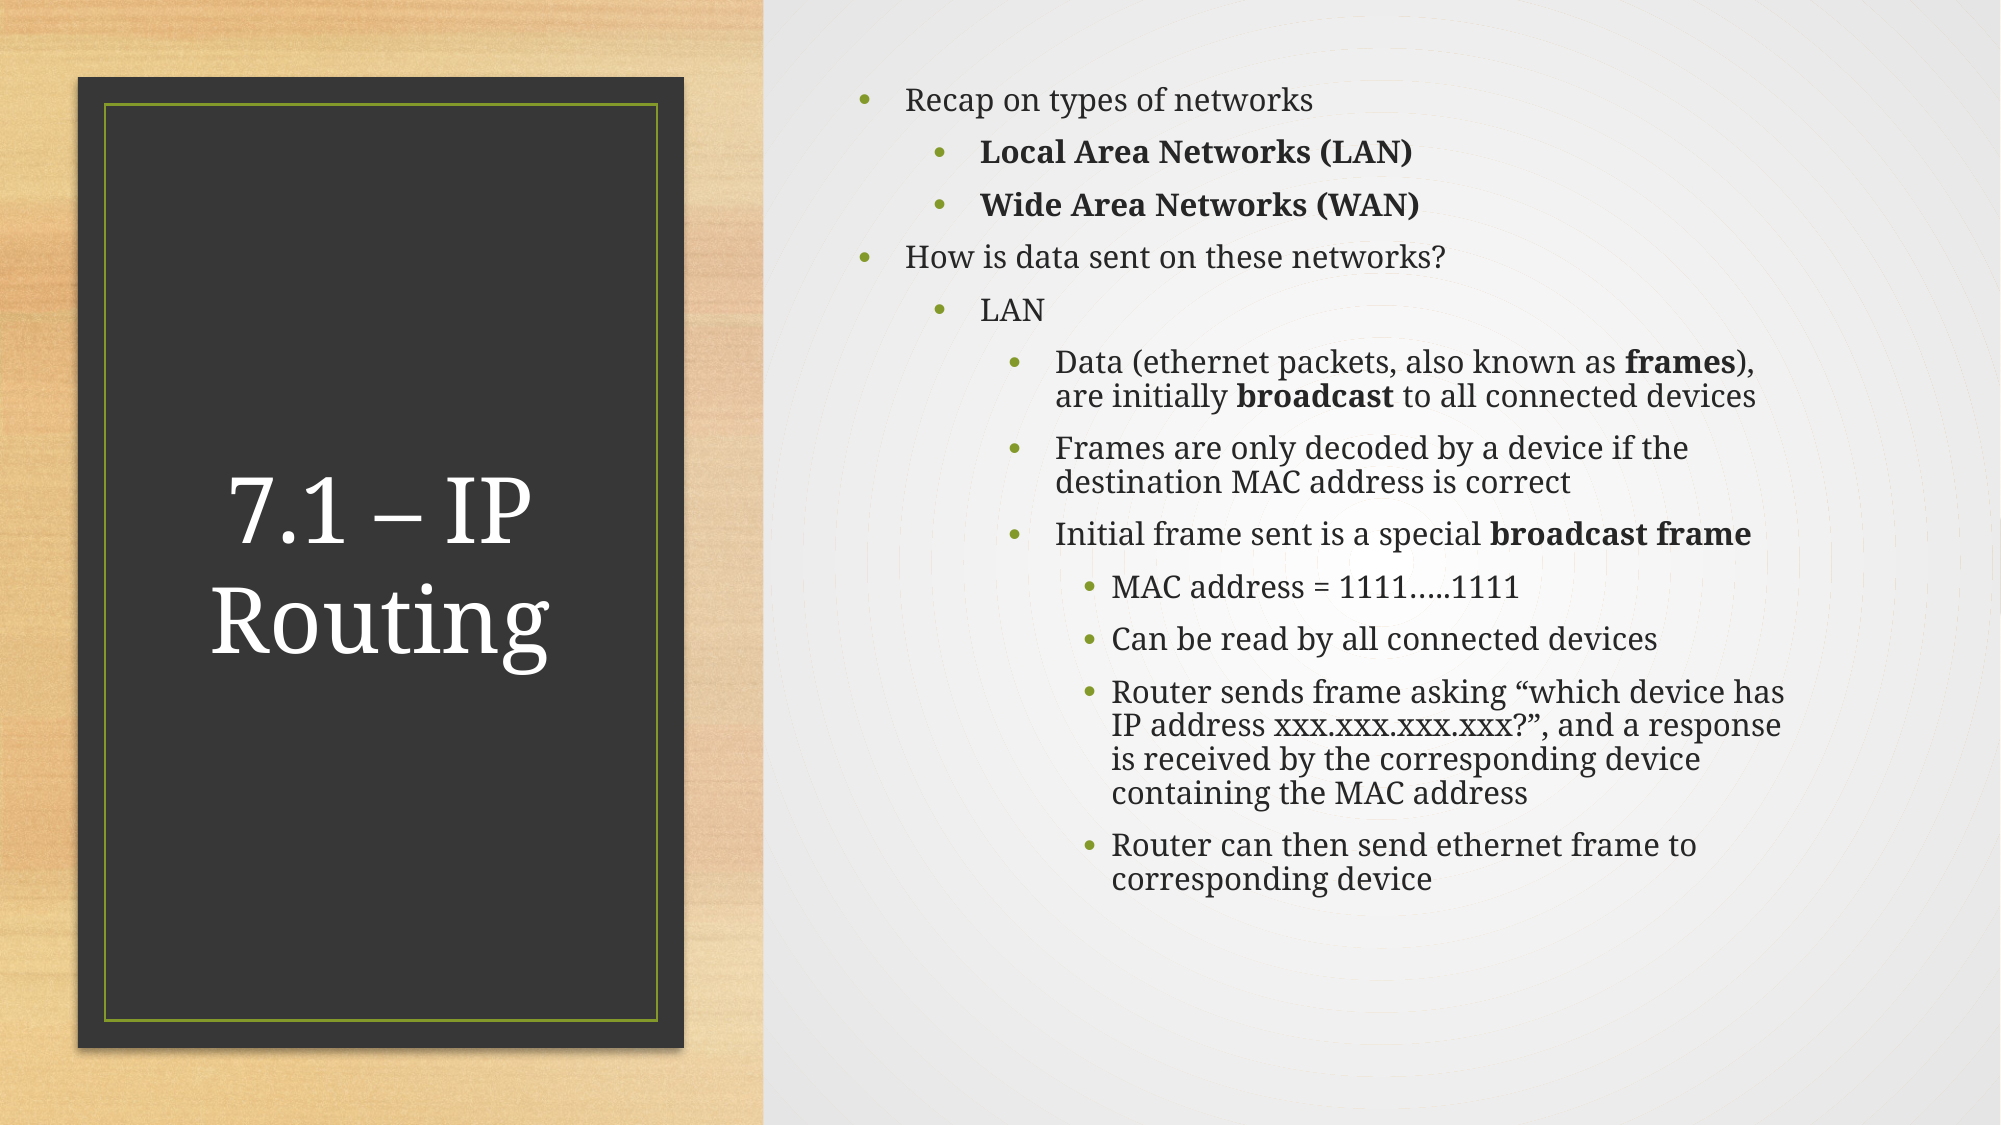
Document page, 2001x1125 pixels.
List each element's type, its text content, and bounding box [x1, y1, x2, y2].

text_box [0, 0, 762, 1125]
text_box [77, 76, 685, 1049]
text_box [762, 0, 2000, 1125]
text_box [104, 103, 658, 1021]
list Recap on types of networks Local Area Networks (LAN) Wide Area Networks (WAN) How is data sent on these networks? LAN Data (ethernet packets, also known as frames), are initially broadcast to all connected devices Frames are only decoded by a device if the destination MAC address is correct Initial frame sent is a special broadcast frame MAC address = 1111…..1111 Can be read by all connected devices Router sends frame asking “which device has IP address xxx.xxx.xxx.xxx?”, and a response is received by the corresponding device containing the MAC address Router can then send ethernet frame to corresponding device [843, 77, 1820, 964]
title 7.1 – IP Routing [156, 156, 605, 968]
